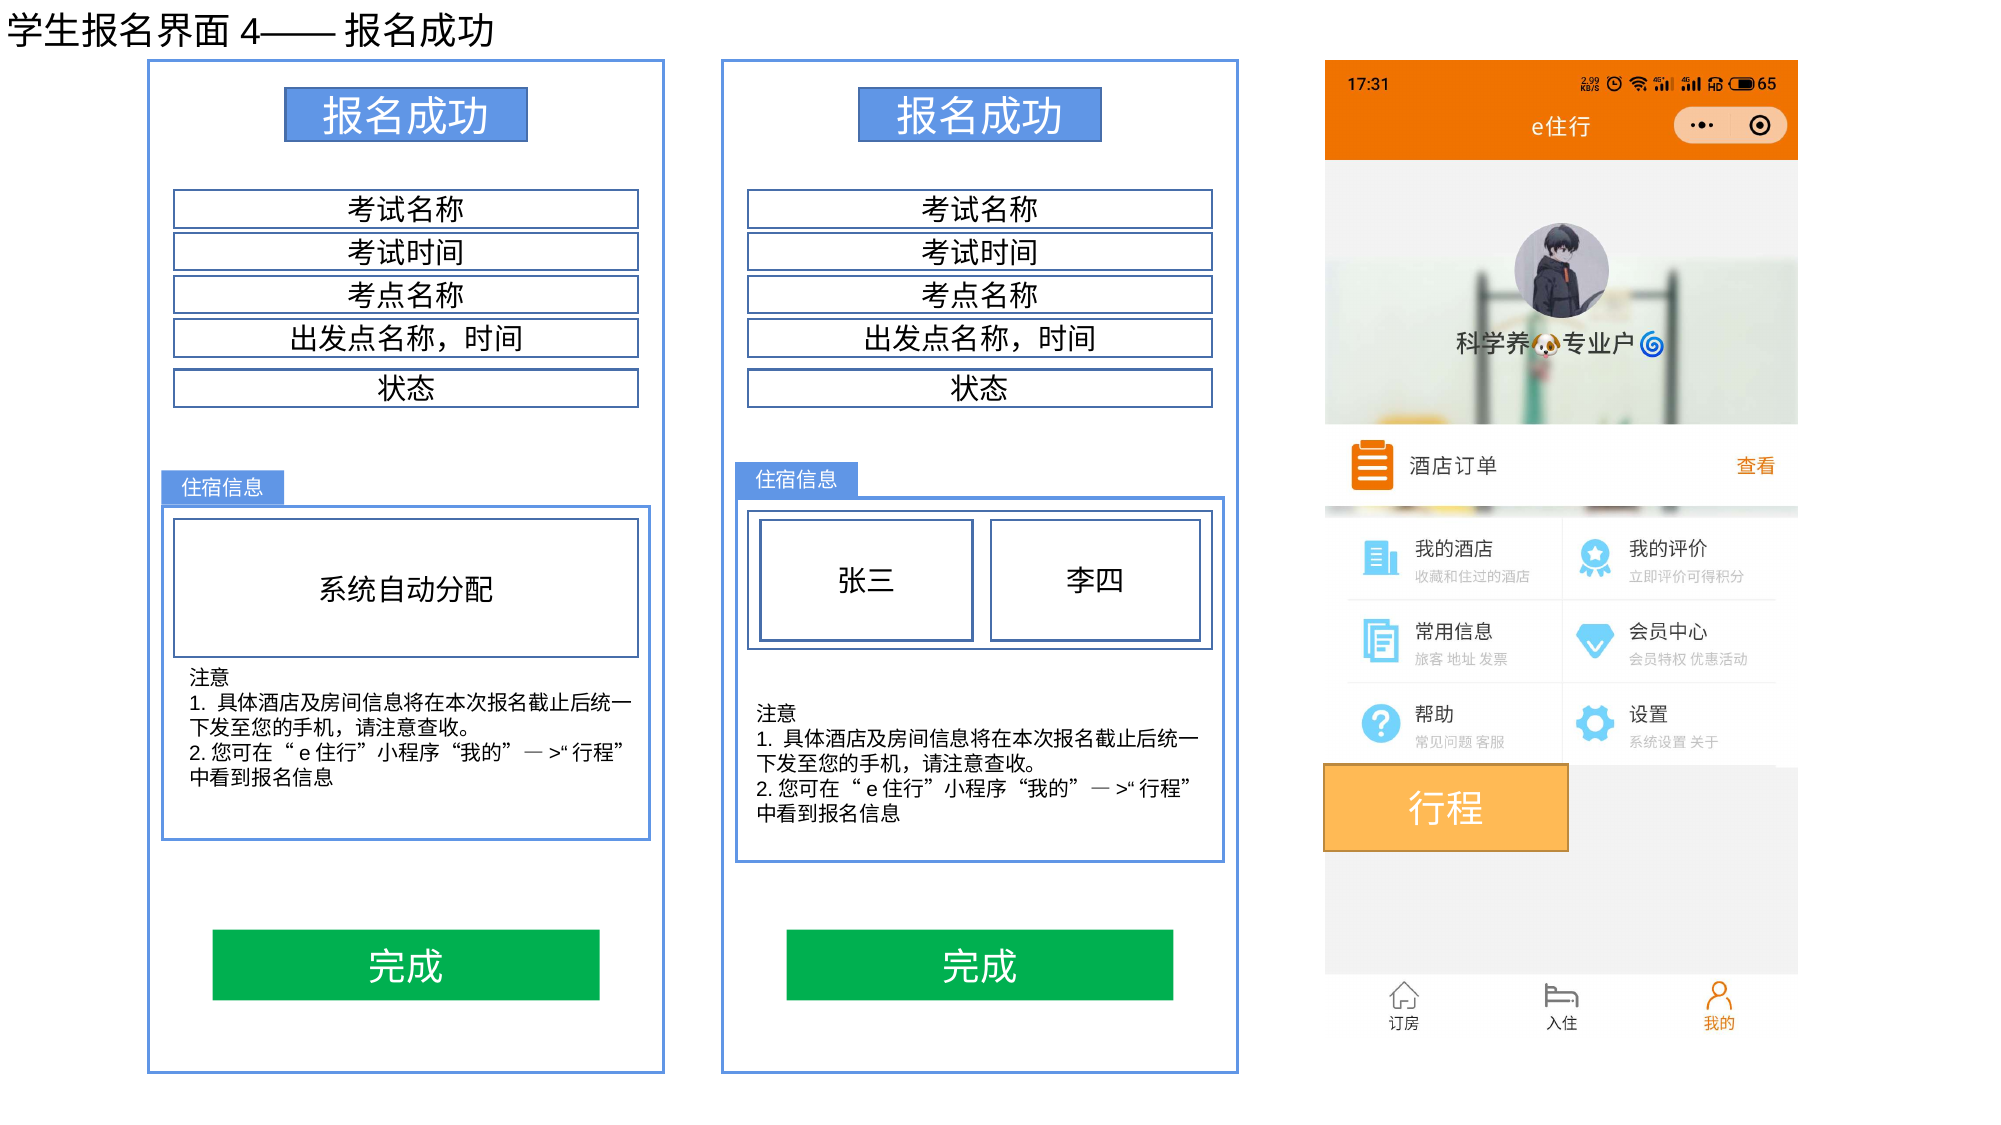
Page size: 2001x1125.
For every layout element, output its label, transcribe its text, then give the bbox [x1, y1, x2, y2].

text_box 注意 1. 具体酒店及房间信息将在本次报名截止后统一下发至您的手机，请注意查收。 2.您可在“e住行”小程序“我的”—>“行程”中看到报名信息 [741, 693, 1224, 834]
text_box 学生报名界面4——报名成功 [0, 0, 510, 105]
text_box 报名成功 [858, 87, 1102, 142]
text_box 考点名称 [747, 275, 1213, 314]
text_box 考点名称 [173, 275, 639, 314]
text_box 系统自动分配 [173, 518, 639, 658]
text_box 完成 [786, 929, 1175, 1001]
text_box 报名成功 [284, 87, 528, 142]
text_box 完成 [212, 929, 601, 1001]
text_box [747, 510, 1213, 650]
picture [1324, 60, 1798, 1038]
text_box 住宿信息 [160, 469, 285, 506]
text_box 状态 [747, 368, 1213, 408]
text_box 考试时间 [747, 232, 1213, 271]
text_box 注意 1. 具体酒店及房间信息将在本次报名截止后统一下发至您的手机，请注意查收。 2.您可在“e住行”小程序“我的”—>“行程”中看到报名信息 [174, 657, 657, 797]
text_box 考试名称 [747, 189, 1213, 229]
text_box [736, 497, 1224, 862]
text_box [162, 506, 650, 840]
text_box [148, 60, 664, 1073]
text_box 住宿信息 [734, 461, 859, 497]
text_box 张三 [759, 519, 974, 642]
text_box 出发点名称，时间 [747, 318, 1213, 358]
text_box 考试名称 [173, 189, 639, 229]
text_box [722, 60, 1238, 1073]
text_box 考试时间 [173, 232, 639, 271]
text_box 李四 [990, 519, 1201, 642]
text_box 出发点名称，时间 [173, 318, 639, 358]
text_box 状态 [173, 368, 639, 408]
